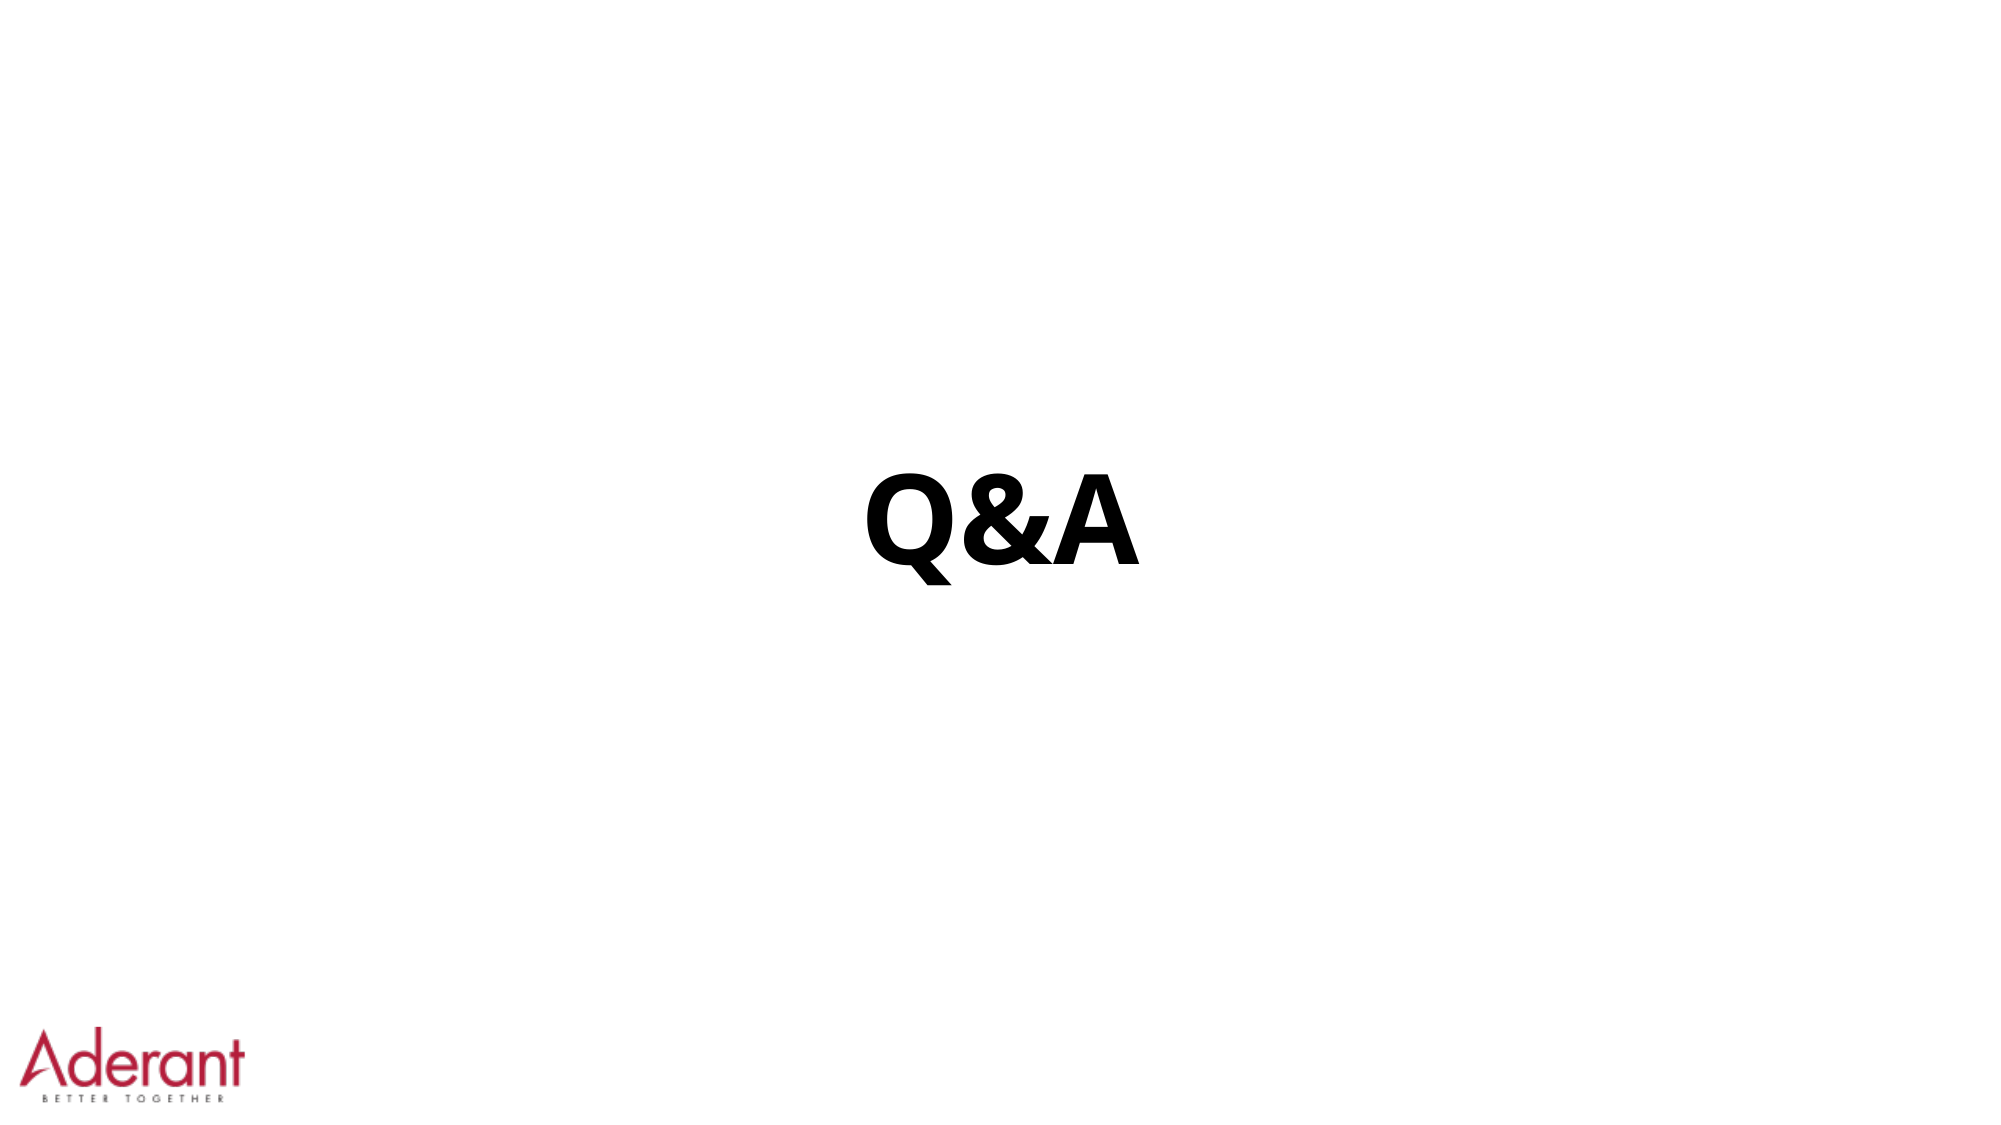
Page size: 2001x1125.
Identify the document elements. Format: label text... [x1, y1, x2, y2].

picture [15, 1019, 251, 1114]
title Q&A [137, 415, 1863, 634]
